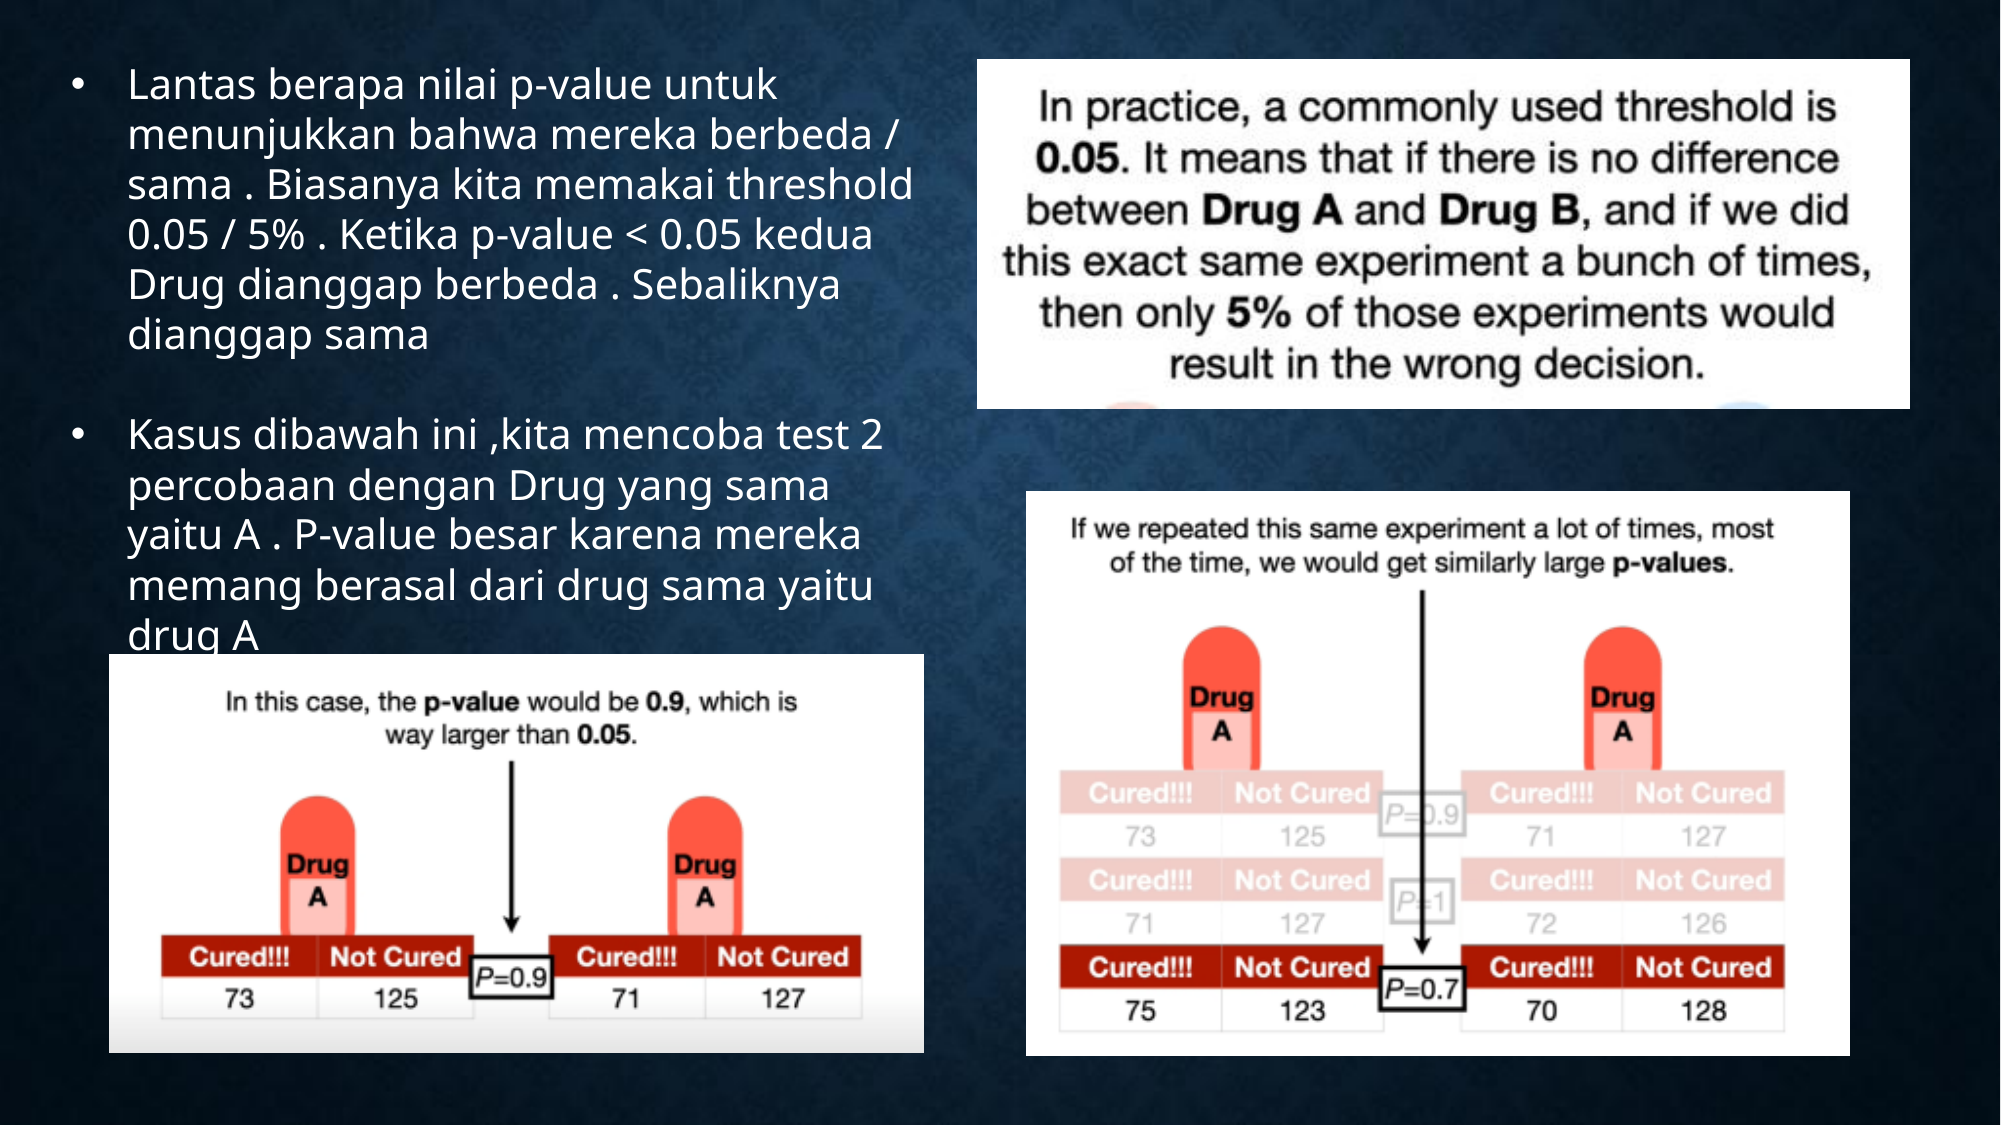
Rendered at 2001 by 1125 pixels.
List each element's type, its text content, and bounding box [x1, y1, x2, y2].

text_box Lantas berapa nilai p-value untuk menunjukkan bahwa mereka berbeda / sama . Biasanya kita memakai threshold 0.05 / 5% . Ketika p-value < 0.05 kedua Drug dianggap berbeda . Sebaliknya dianggap sama Kasus dibawah ini ,kita mencoba test 2 percobaan dengan Drug yang sama yaitu A . P-value besar karena mereka memang berasal dari drug sama yaitu drug A [55, 50, 948, 622]
picture [0, 0, 2001, 1125]
